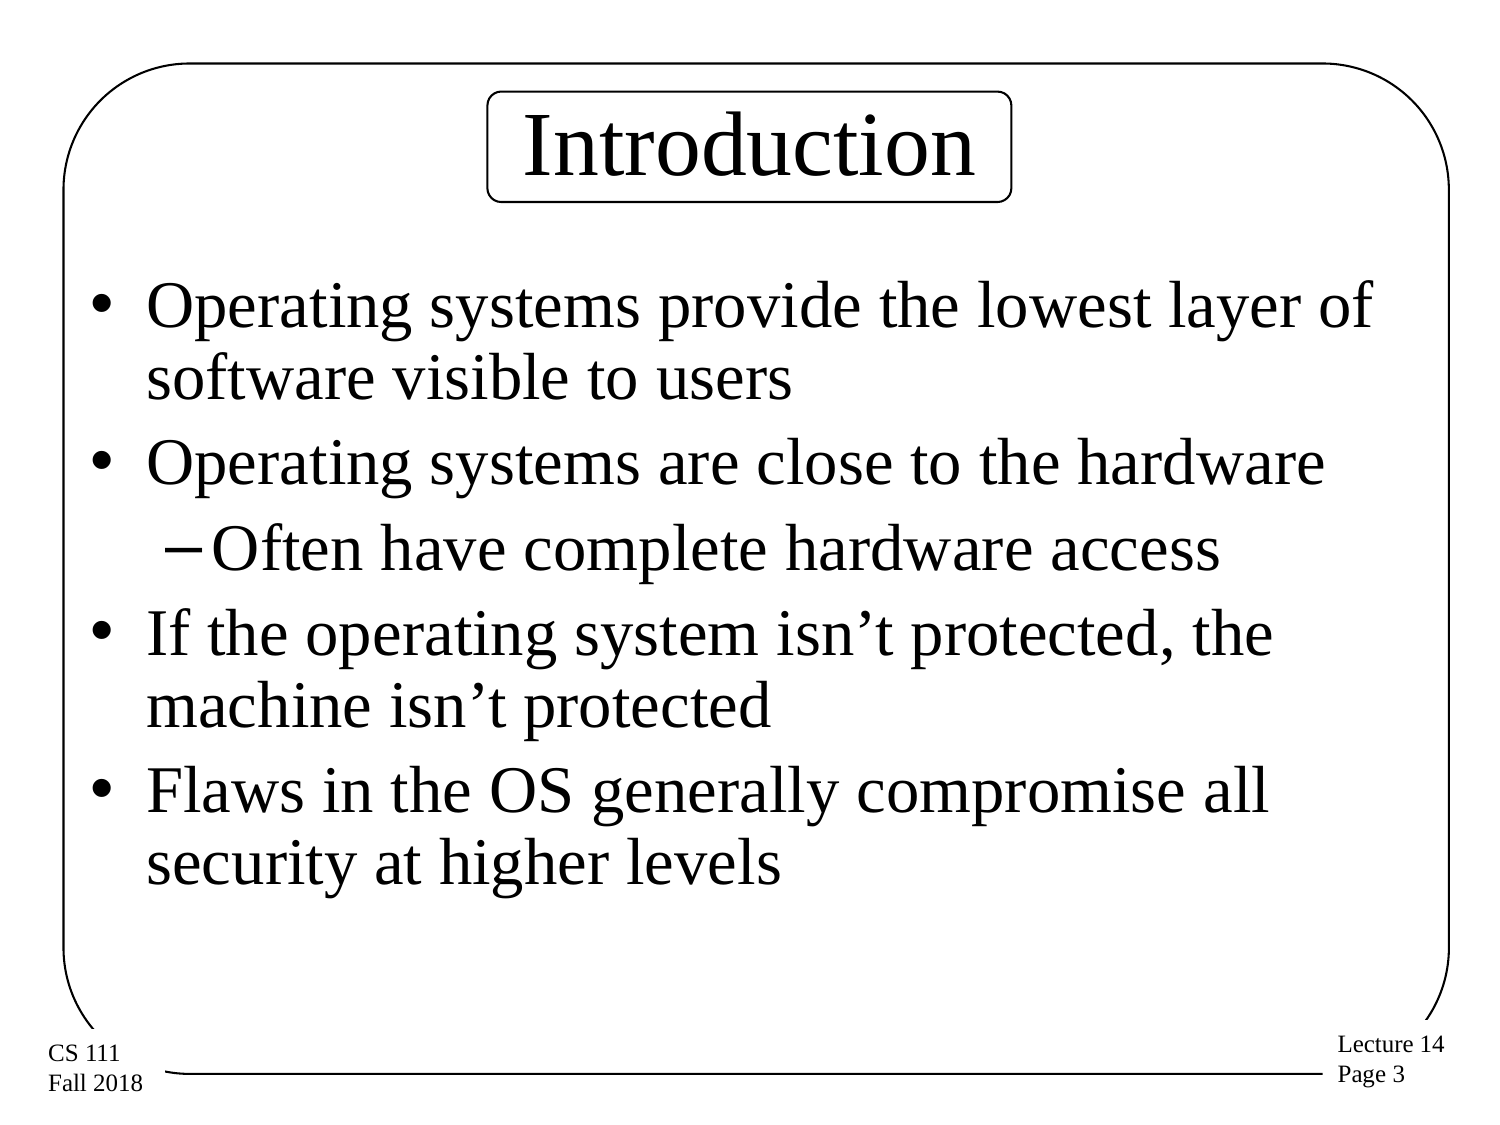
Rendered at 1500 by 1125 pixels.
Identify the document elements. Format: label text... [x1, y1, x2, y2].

list Operating systems provide the lowest layer of software visible to users Operating systems are close to the hardware Often have complete hardware access If the operating system isn’t protected, the machine isn’t protected Flaws in the OS generally compromise all security at higher levels [74, 262, 1426, 1006]
text_box [487, 91, 1012, 203]
title Introduction [74, 44, 1426, 233]
